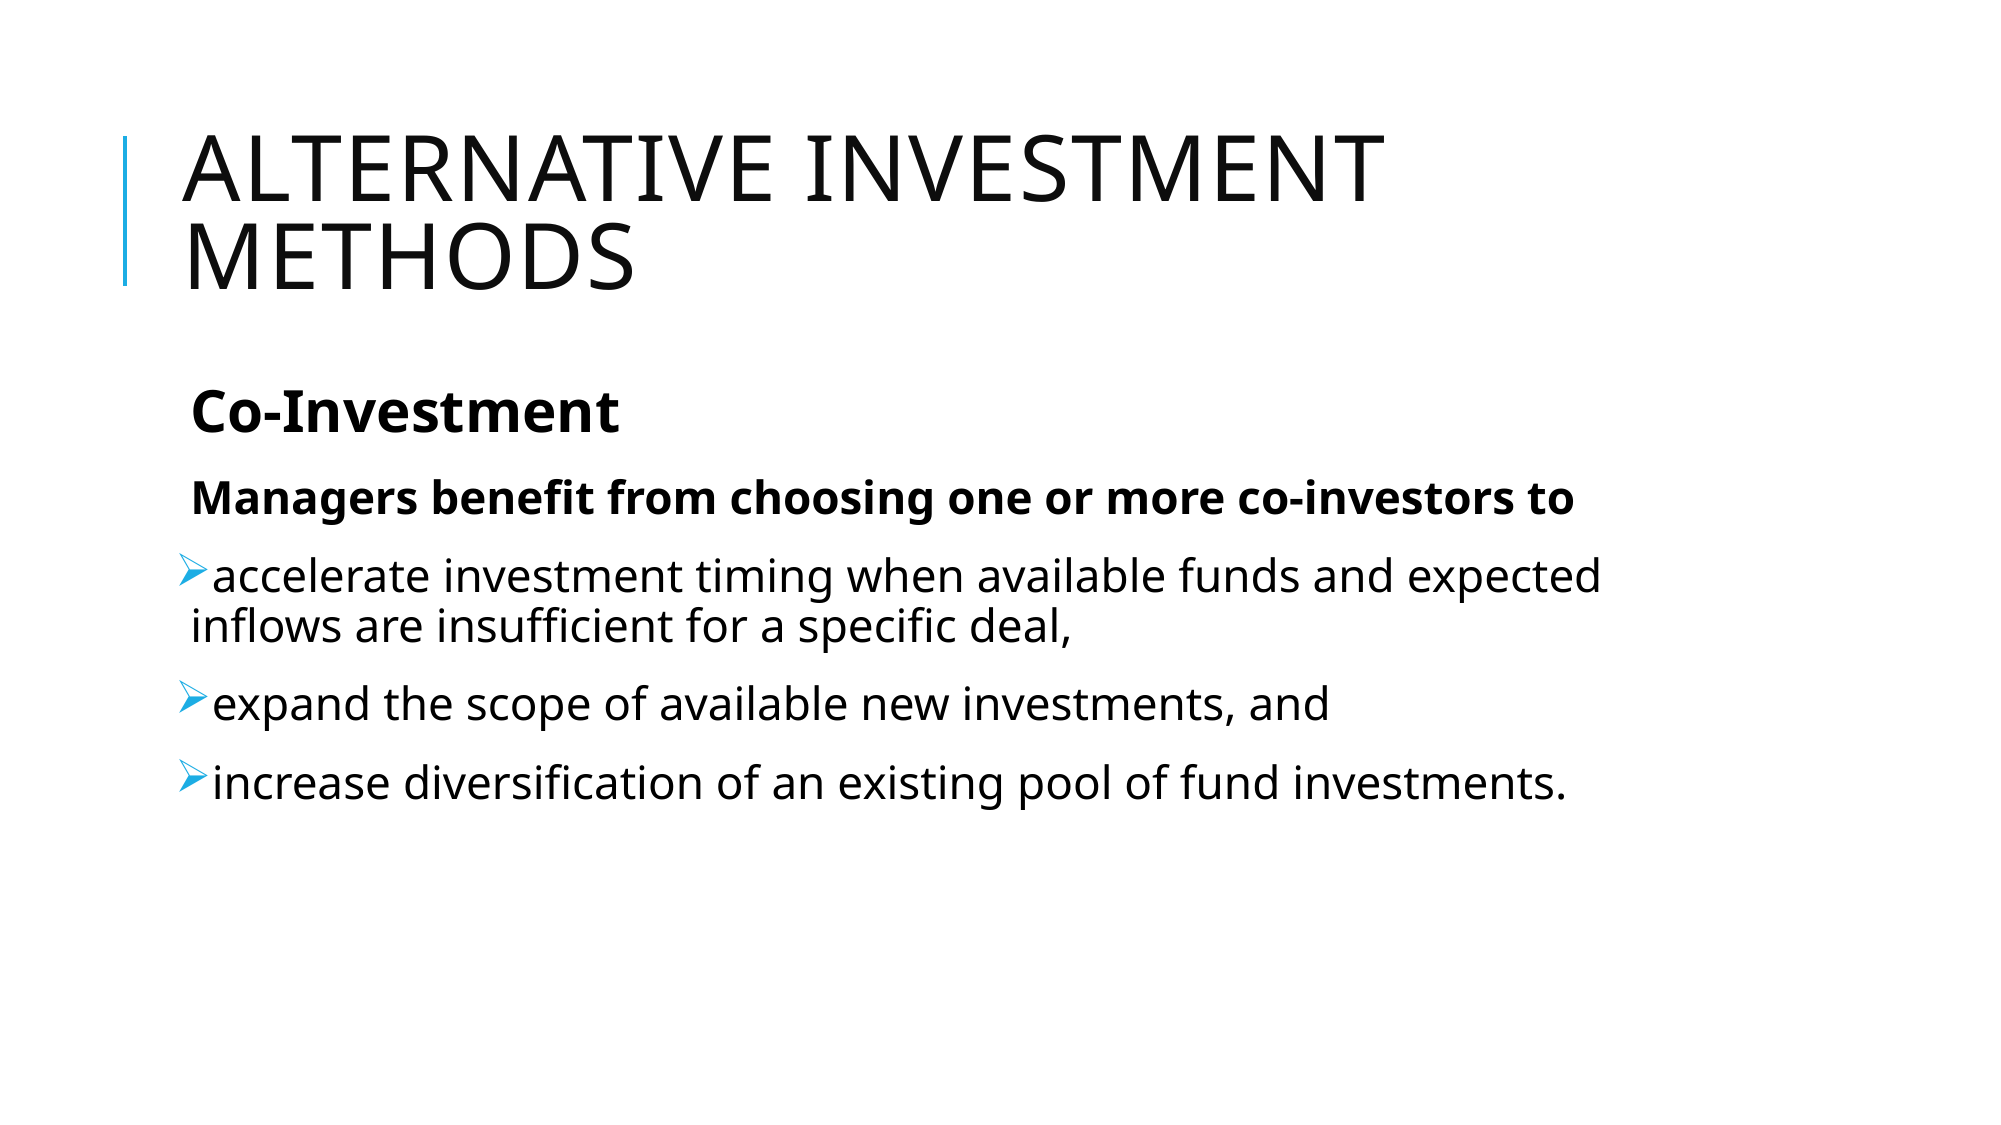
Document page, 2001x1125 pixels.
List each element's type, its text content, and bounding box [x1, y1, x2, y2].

title ALTERNATIVE INVESTMENT METHODS [168, 96, 1763, 342]
list Co-Investment Managers benefit from choosing one or more co-investors to accelerate investment timing when available funds and expected inflows are insufficient for a specific deal, expand the scope of available new investments, and increase diversification of an existing pool of fund investments. [168, 375, 1763, 1035]
